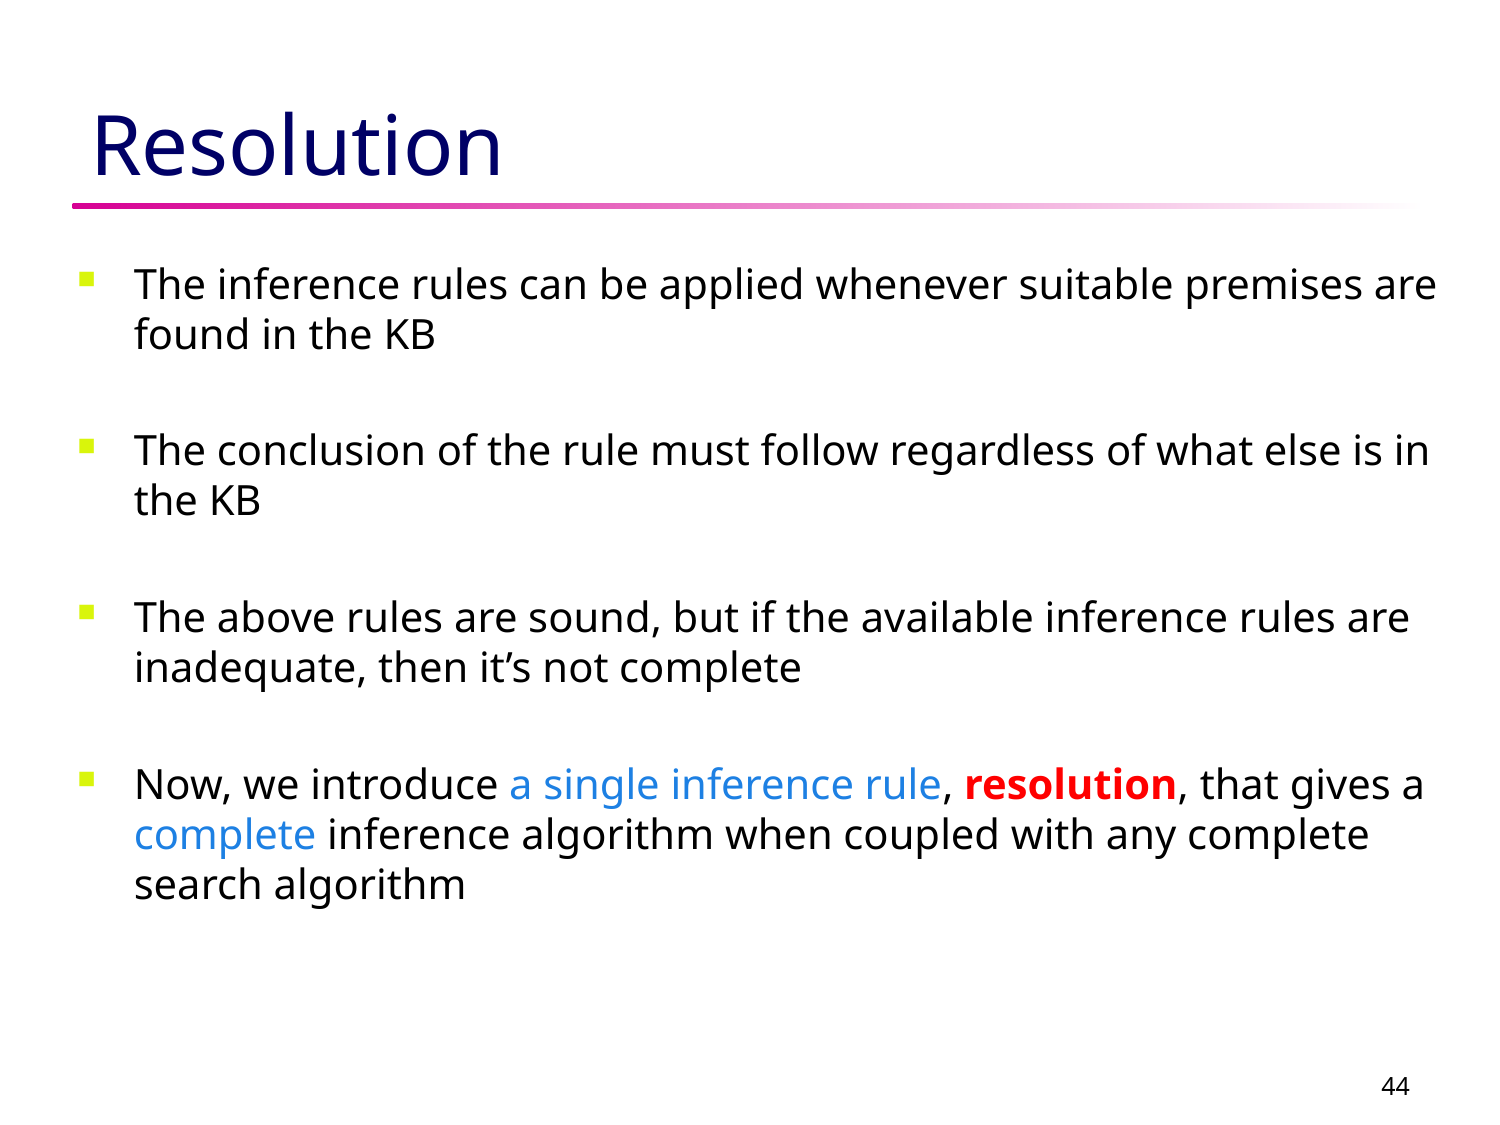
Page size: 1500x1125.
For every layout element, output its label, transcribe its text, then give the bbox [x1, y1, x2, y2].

title Resolution [75, 12, 1468, 200]
slide_number 44 [1112, 1037, 1426, 1113]
list The inference rules can be applied whenever suitable premises are found in the KB The conclusion of the rule must follow regardless of what else is in the KB The above rules are sound, but if the available inference rules are inadequate, then it’s not complete Now, we introduce a single inference rule, resolution, that gives a complete inference algorithm when coupled with any complete search algorithm [62, 249, 1463, 1006]
